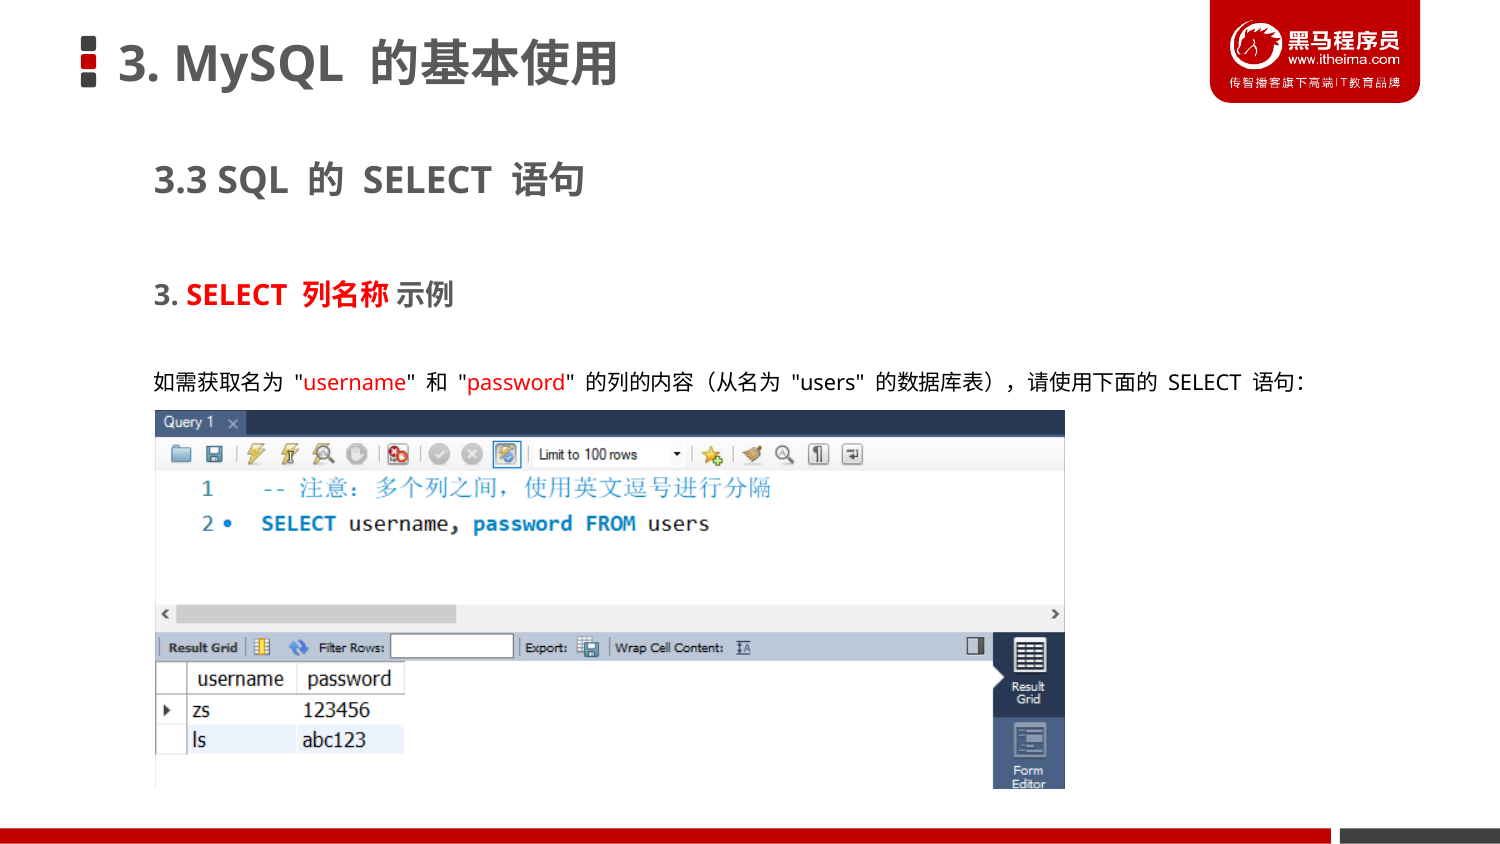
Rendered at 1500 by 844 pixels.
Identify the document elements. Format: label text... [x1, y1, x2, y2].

list 如需获取名为 "username" 和 "password" 的列的内容（从名为 "users" 的数据库表），请使用下面的 SELECT 语句： [139, 348, 1331, 411]
text_box 3. SELECT 列名称 示例 [139, 273, 1204, 320]
picture [1211, 11, 1419, 97]
list 3.3 SQL 的 SELECT 语句 [139, 153, 1209, 243]
title 3. MySQL 的基本使用 [103, 0, 1209, 130]
picture [154, 410, 1065, 789]
